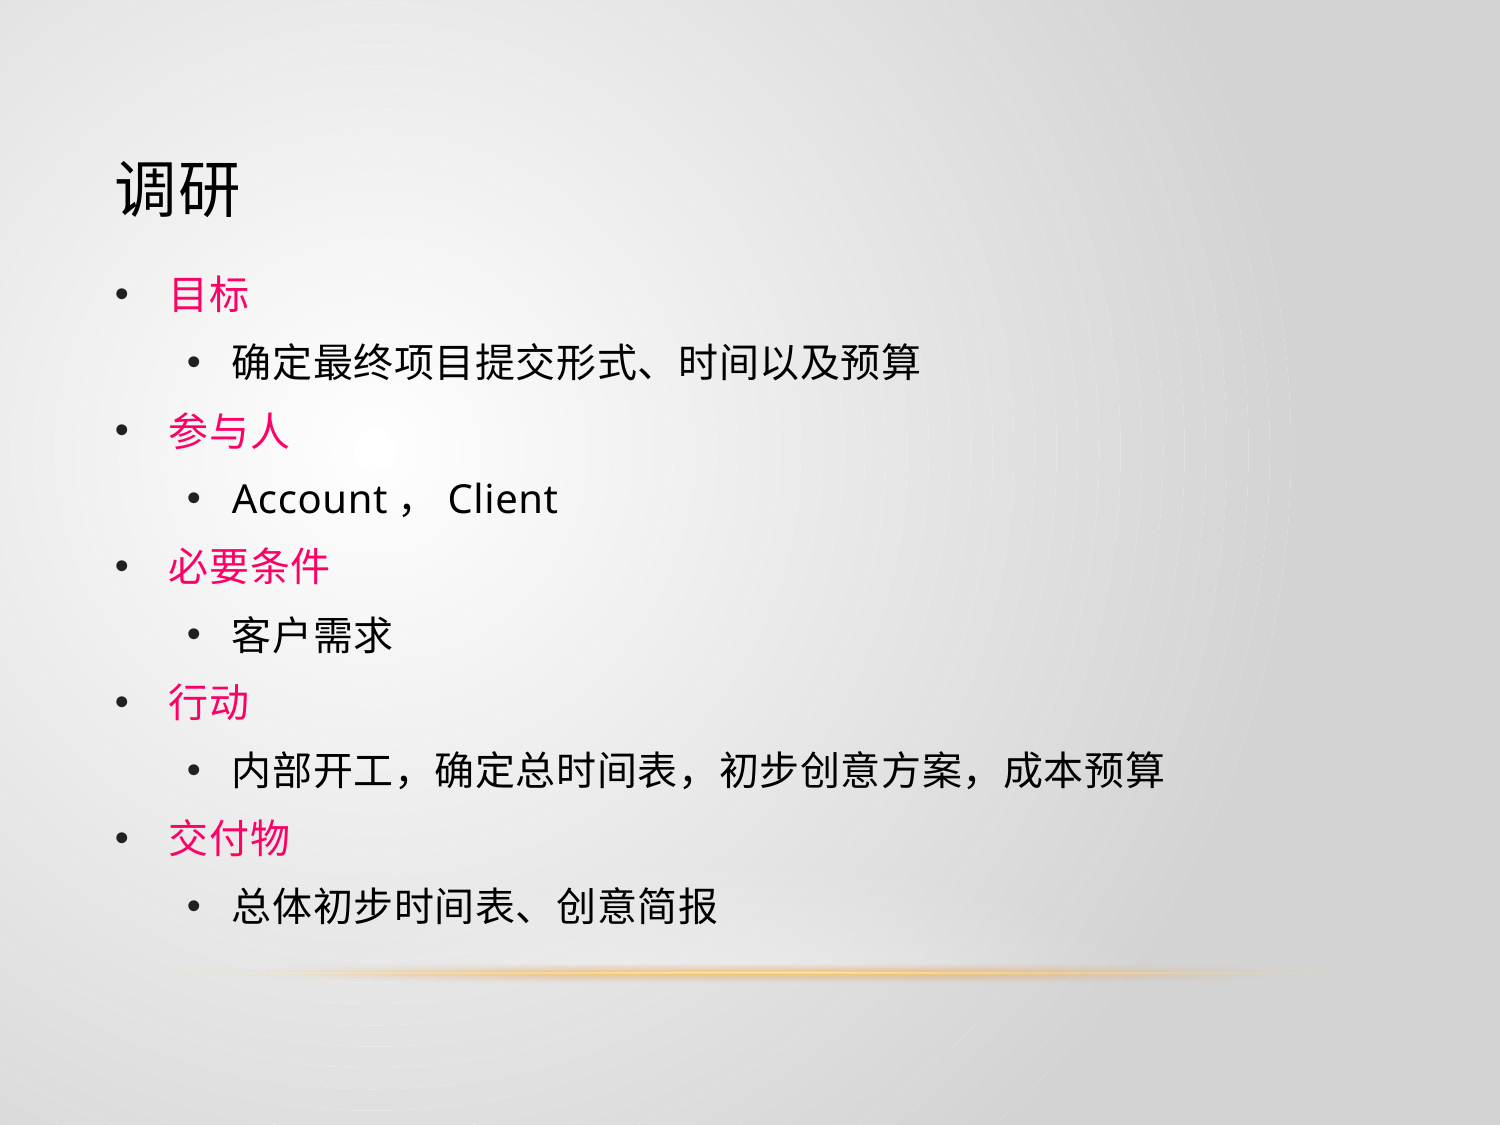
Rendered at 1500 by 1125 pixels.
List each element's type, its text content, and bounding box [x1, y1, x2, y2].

picture [0, 0, 1500, 1125]
list 目标 确定最终项目提交形式、时间以及预算 参与人 Account，Client 必要条件 客户需求 行动 内部开工，确定总时间表，初步创意方案，成本预算 交付物 总体初步时间表、创意简报 [99, 262, 1400, 938]
title 调研 [99, 45, 1400, 233]
